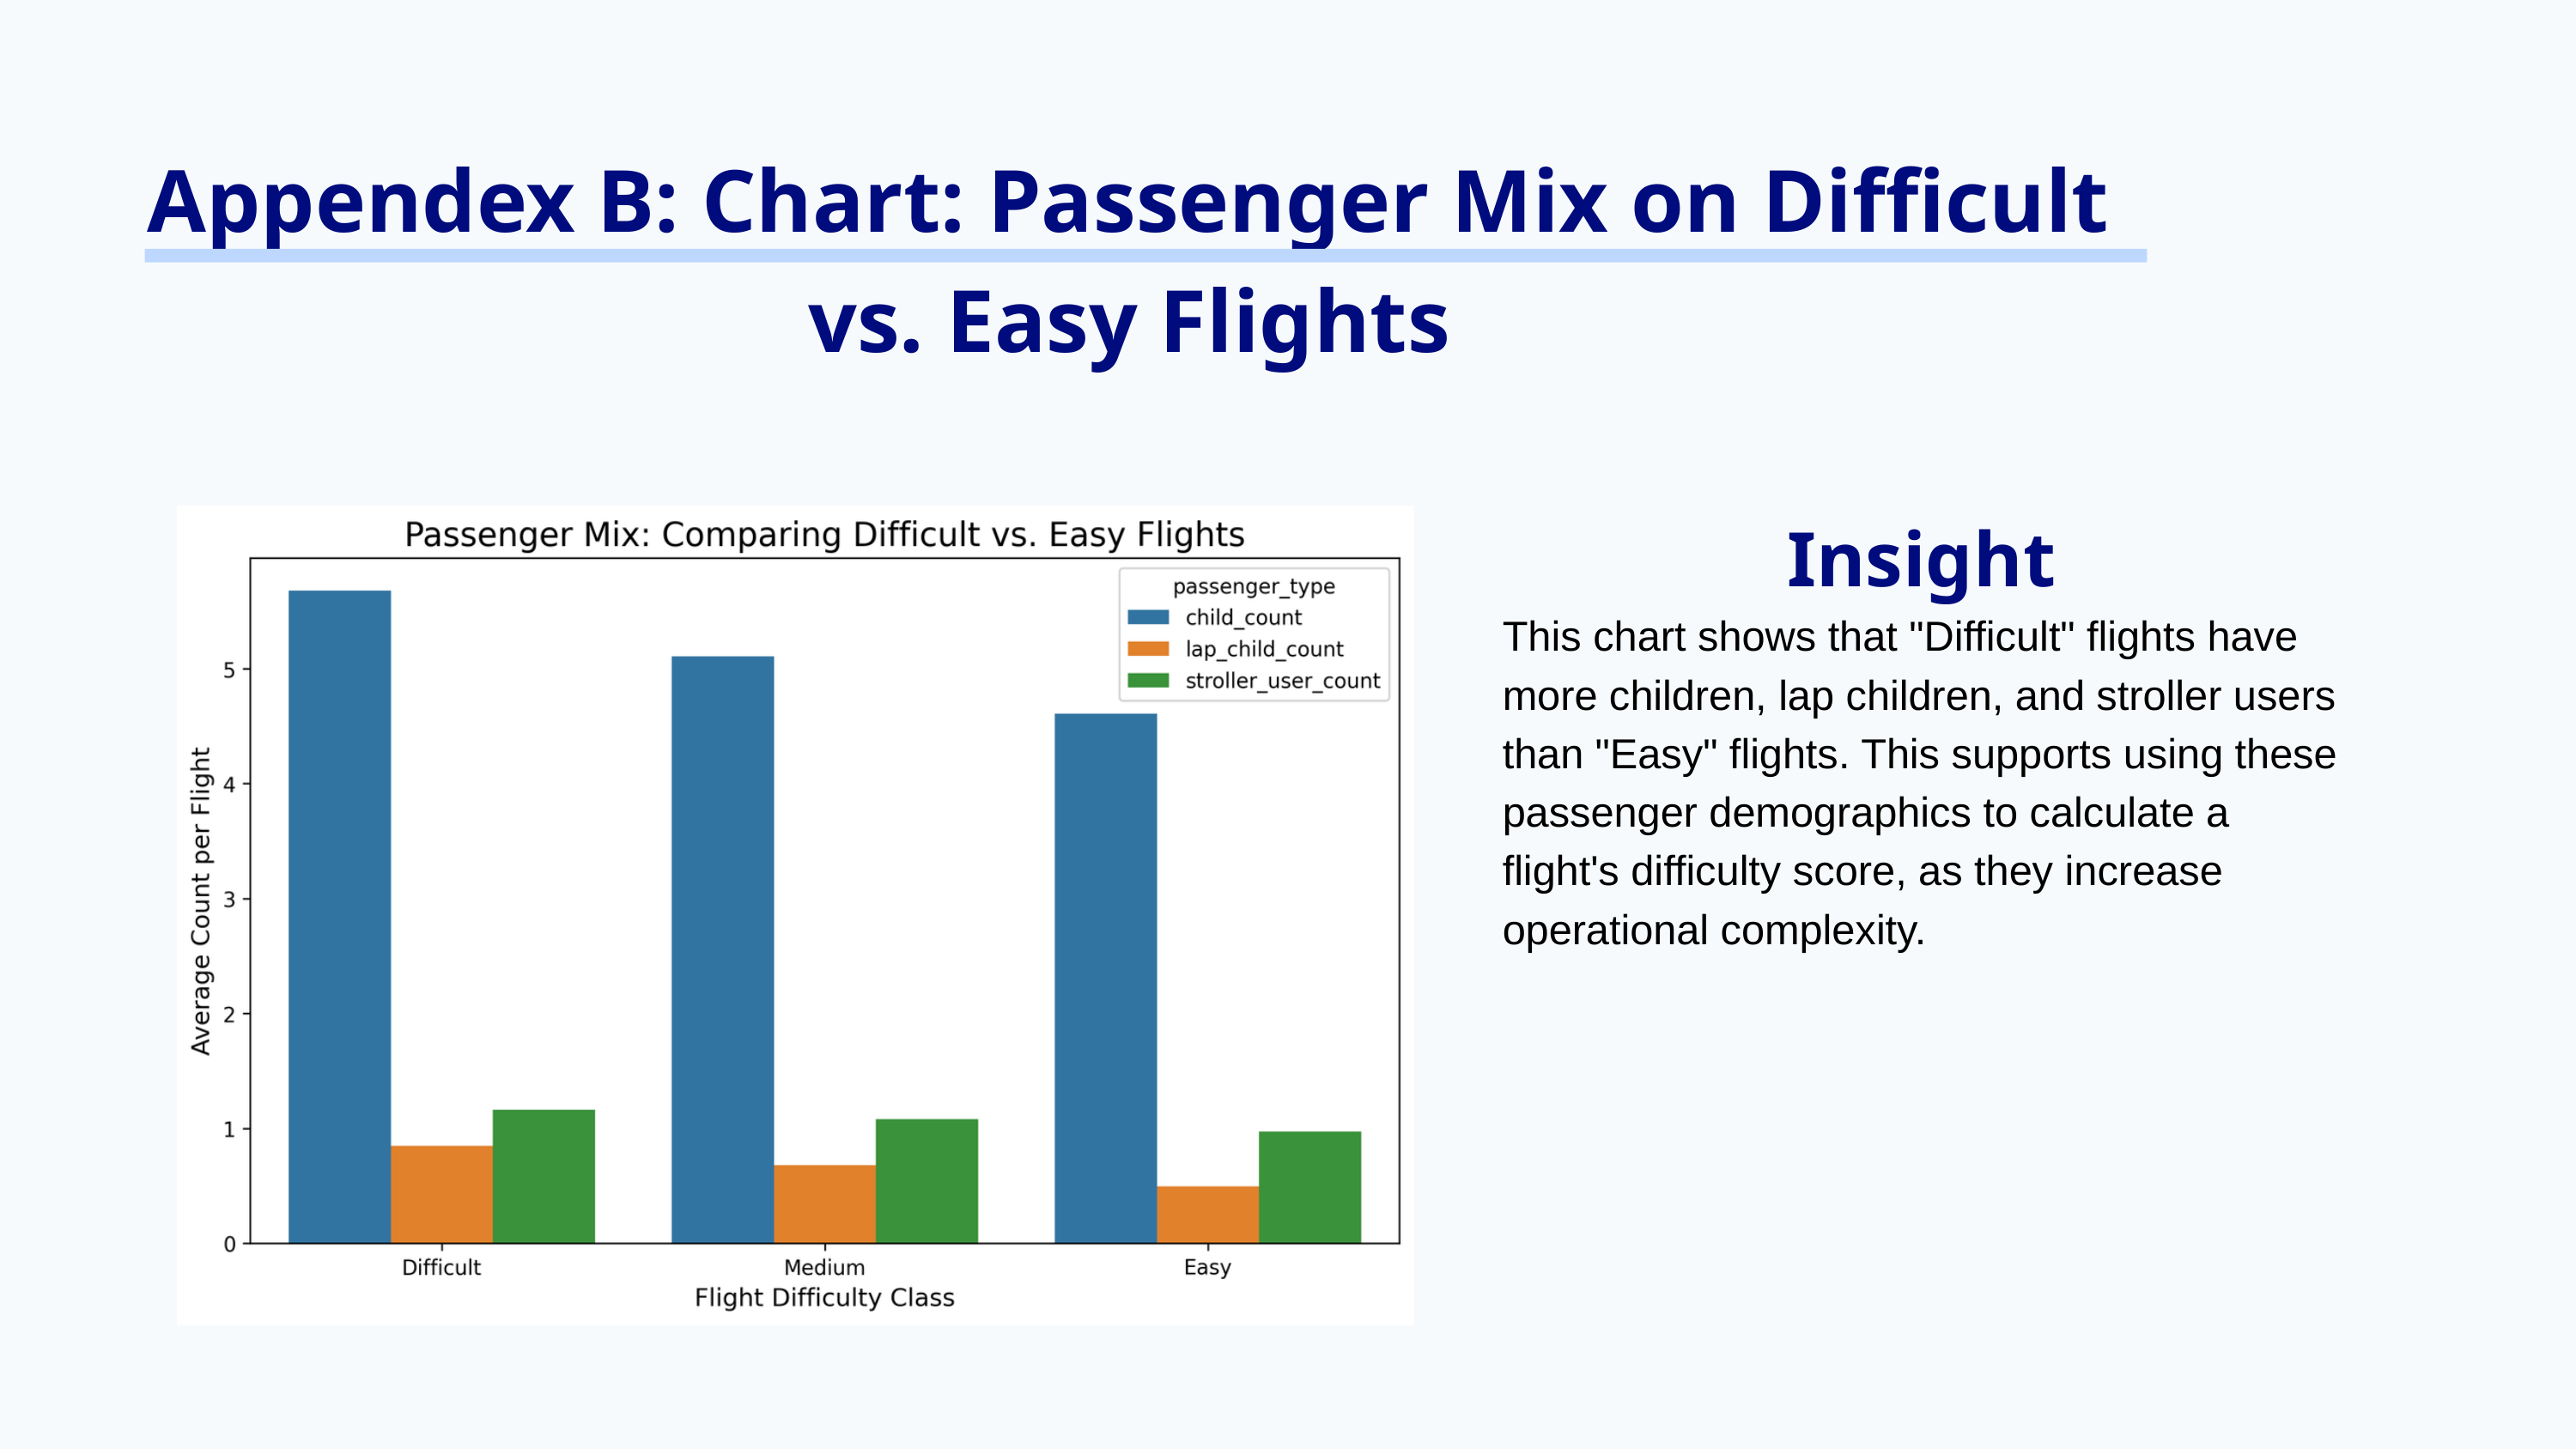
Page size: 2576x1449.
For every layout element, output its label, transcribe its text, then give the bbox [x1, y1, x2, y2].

text_box [176, 506, 1414, 1325]
text_box [1033, 683, 1502, 757]
text_box Insight This chart shows that "Difficult" flights have more children, lap children, and stroller users than "Easy" flights. This supports using these passenger demographics to calculate a flight's difficulty score, as they increase operational complexity. [1502, 496, 2341, 953]
text_box Appendex B: Chart: Passenger Mix on Difficult vs. Easy Flights [112, 128, 2148, 369]
